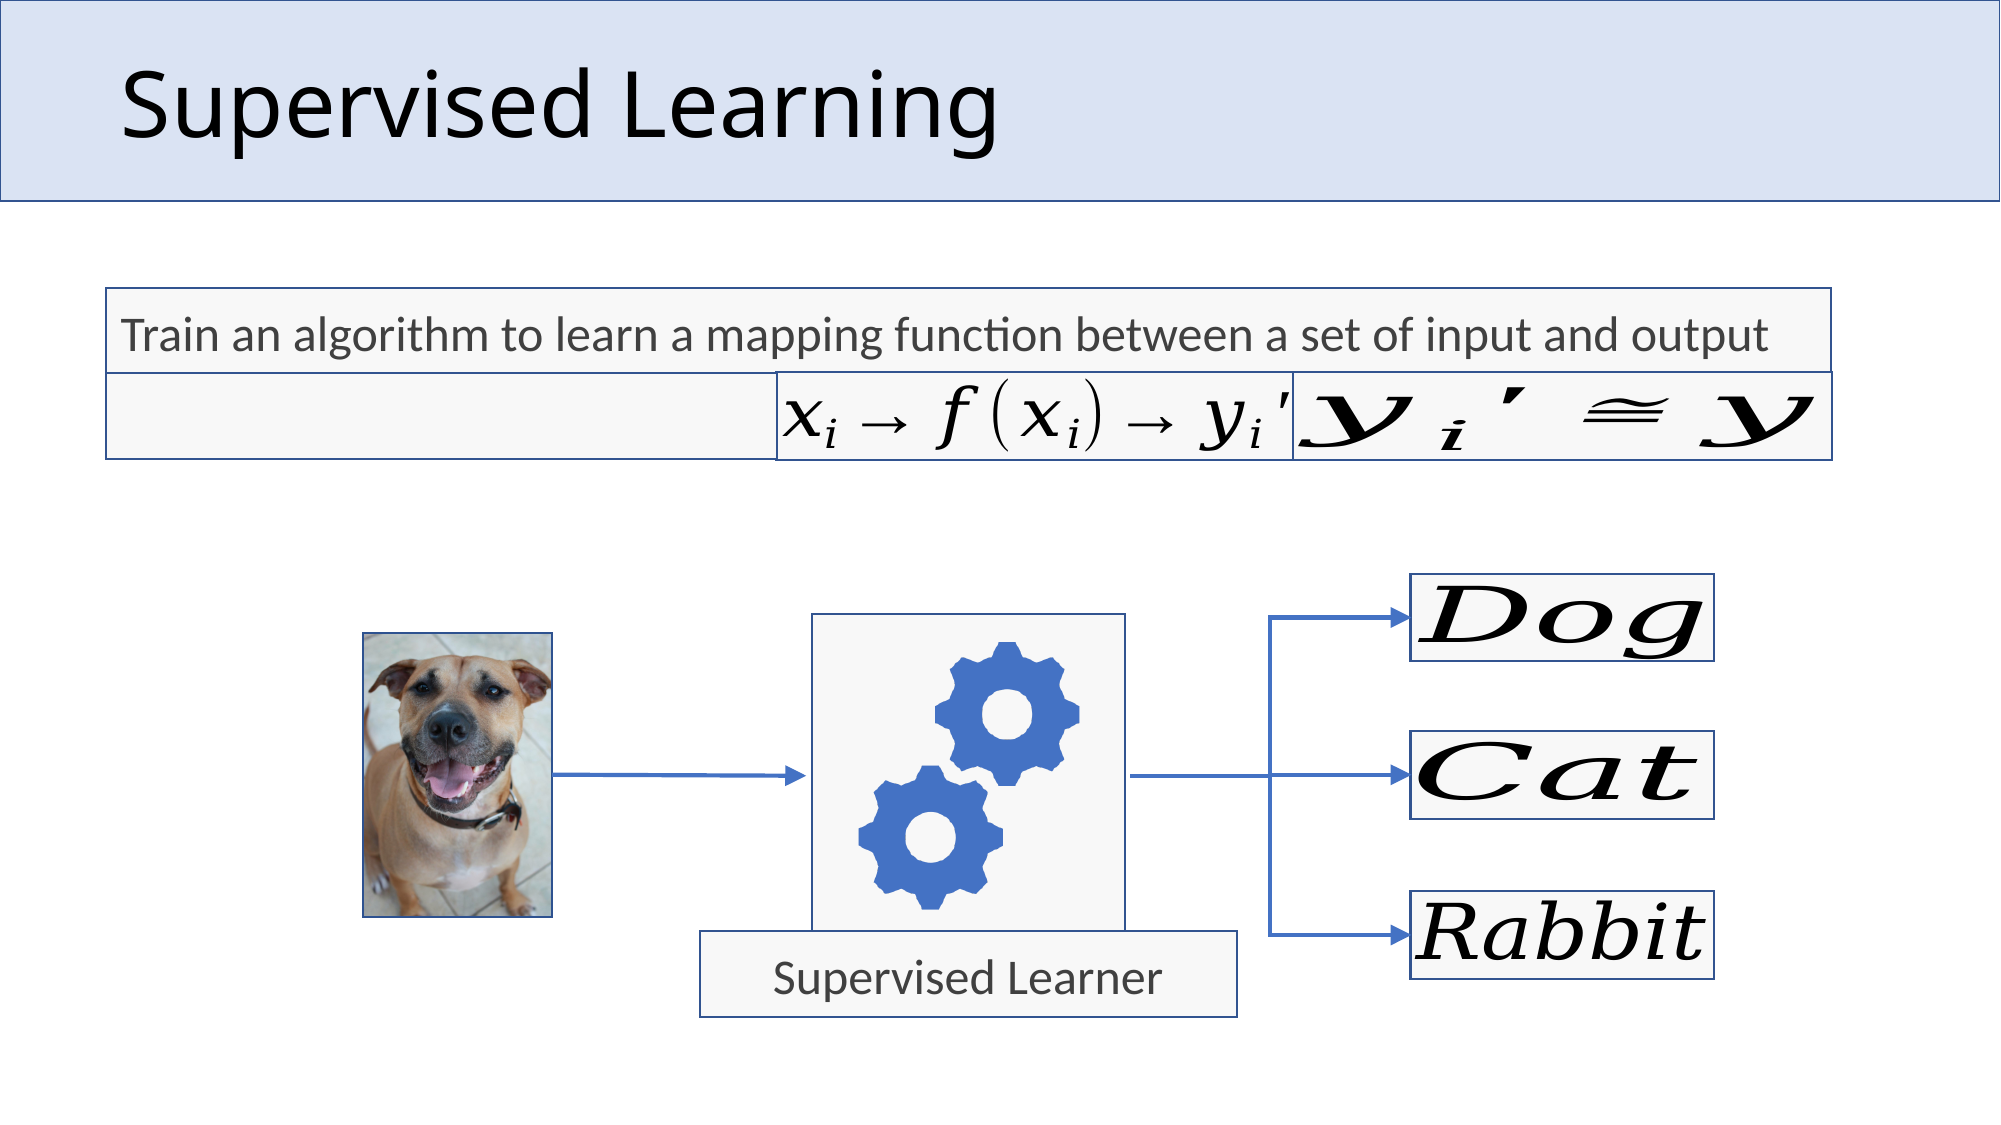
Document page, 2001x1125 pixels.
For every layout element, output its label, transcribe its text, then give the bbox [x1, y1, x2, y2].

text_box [699, 613, 1237, 1017]
text_box Train an algorithm to learn a mapping function between a set of input and output [105, 287, 1832, 372]
text_box [362, 632, 553, 918]
text_box [0, 0, 105, 202]
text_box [1130, 775, 1412, 935]
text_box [1130, 617, 1412, 774]
title Supervised Learning [105, 0, 1831, 217]
text_box [1831, 0, 2000, 202]
